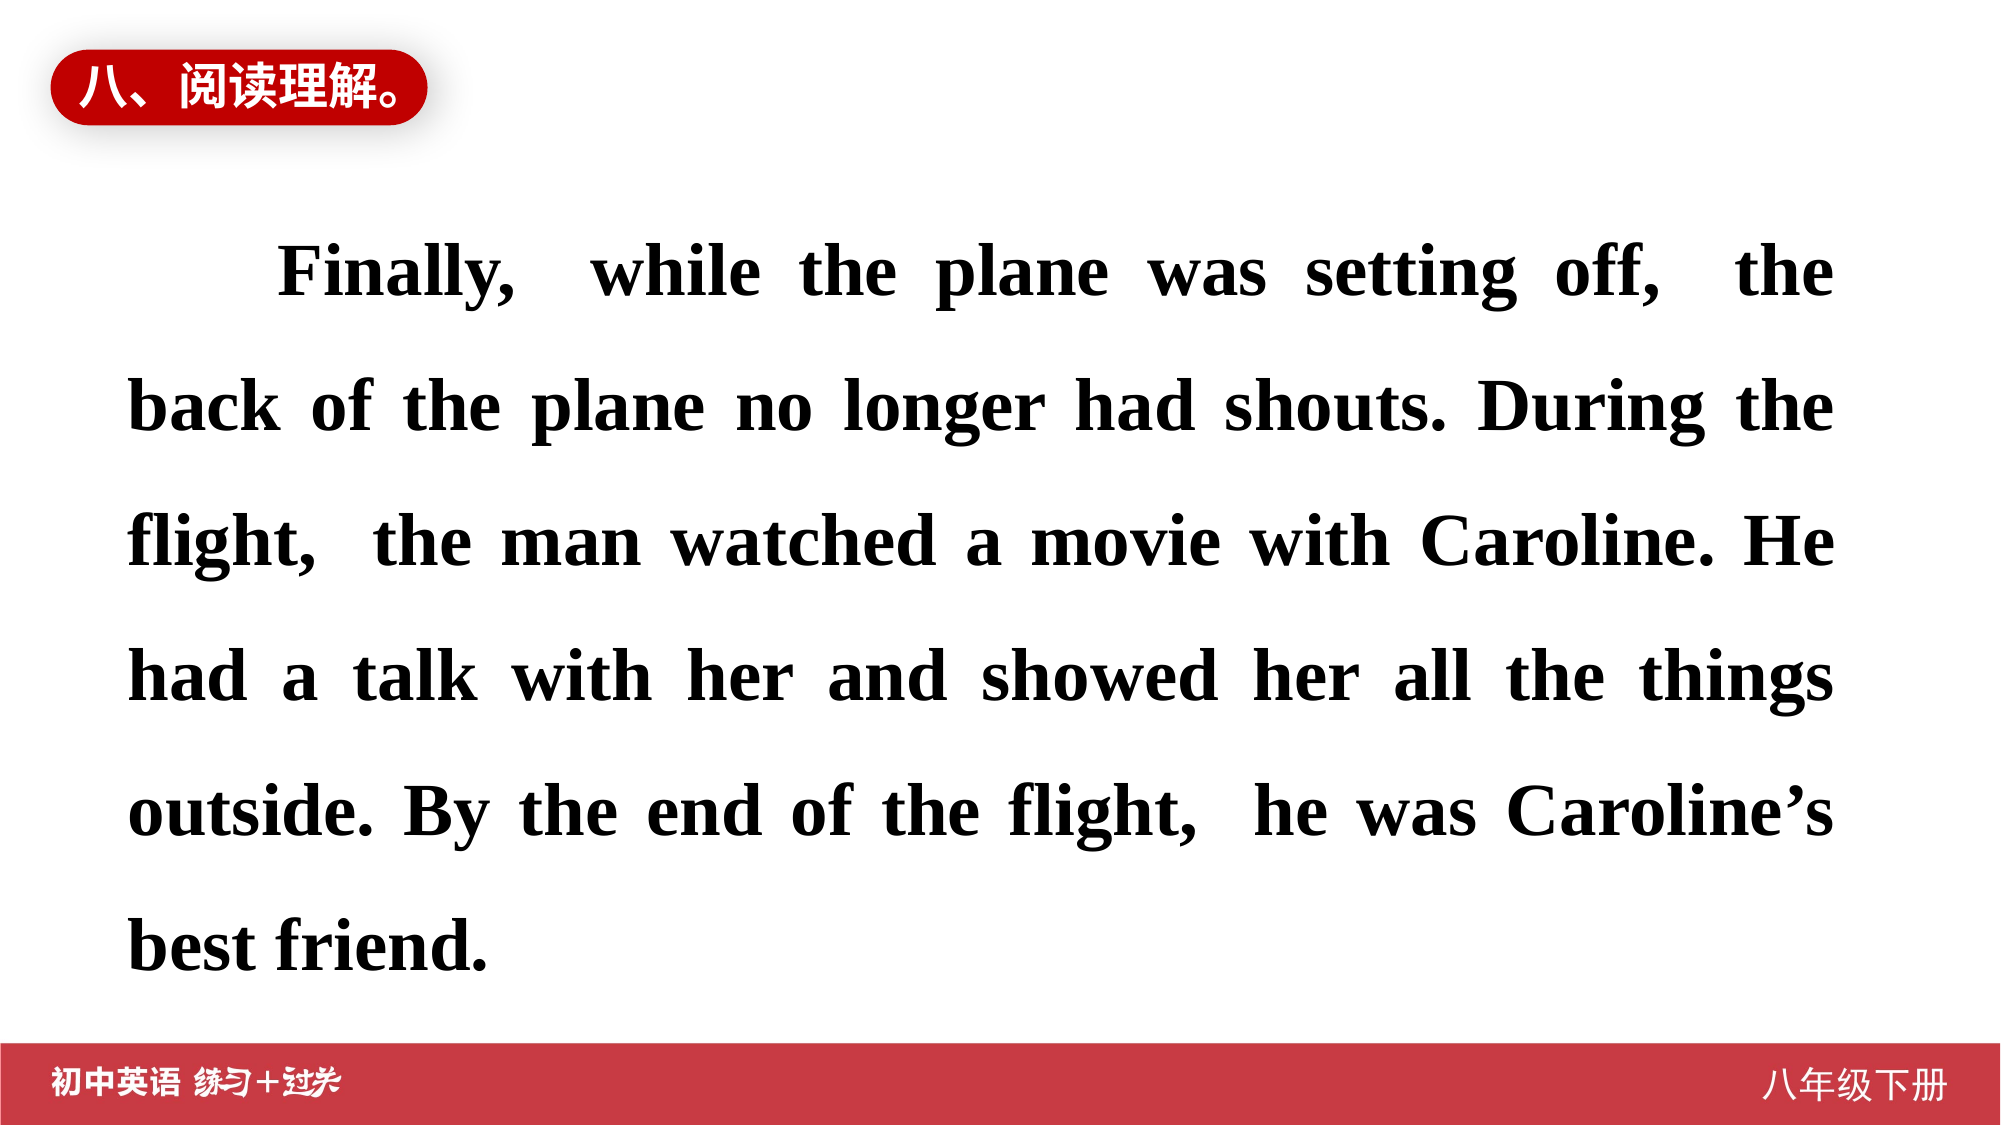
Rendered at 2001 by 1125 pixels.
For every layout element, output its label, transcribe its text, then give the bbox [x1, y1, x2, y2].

text_box [70, 122, 408, 127]
text_box Finally, while the plane was setting off, the back of the plane no longer had shouts. During the flight, the man watched a movie with Caroline. He had a talk with her and showed her all the things outside. By the end of the flight, he was Caroline’s best friend. [112, 168, 1852, 993]
text_box [49, 58, 63, 117]
picture [0, 0, 2001, 1125]
text_box 八、阅读理解。 [63, 47, 428, 122]
